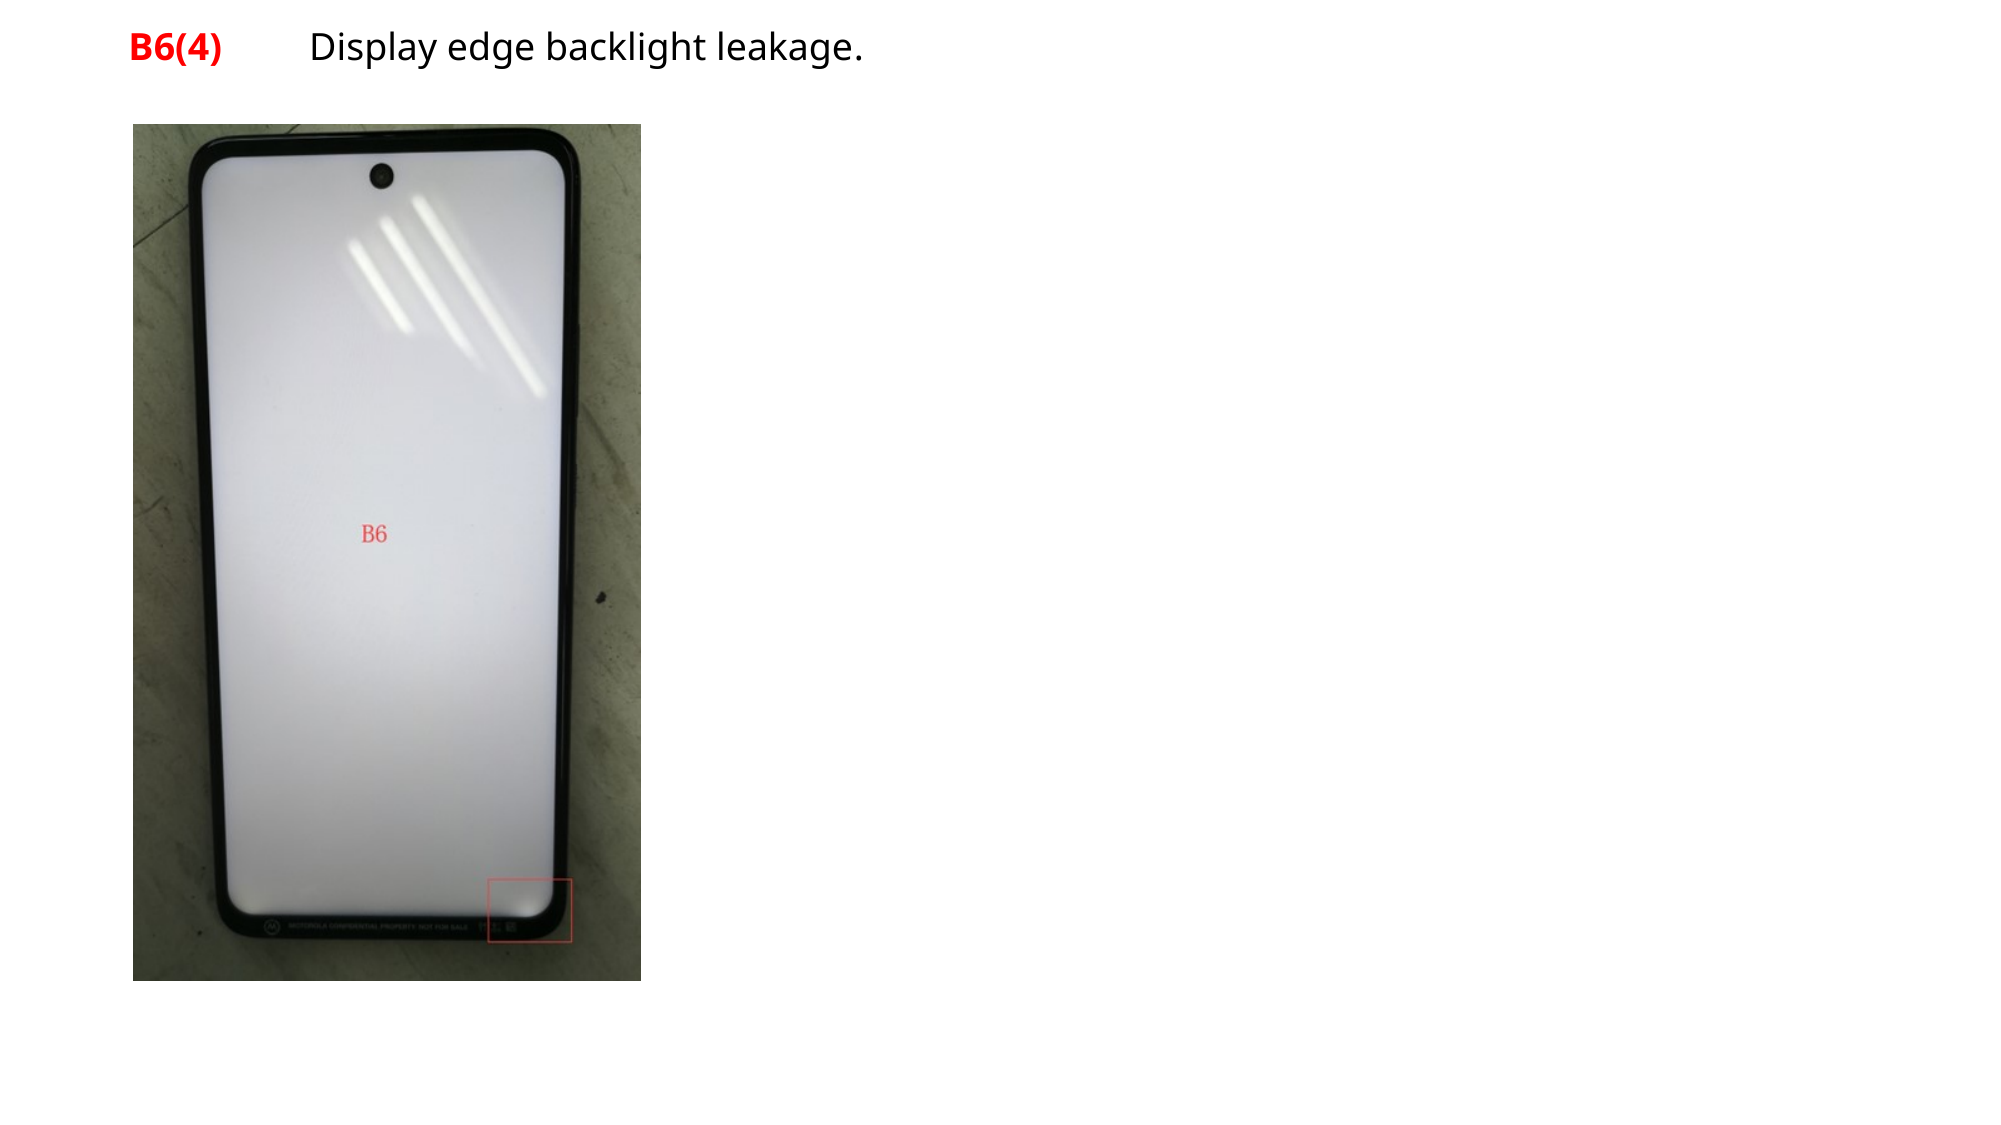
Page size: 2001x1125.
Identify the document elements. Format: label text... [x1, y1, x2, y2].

text_box Display edge backlight leakage. [294, 16, 889, 76]
picture [133, 124, 641, 981]
text_box B6(4) [113, 16, 237, 76]
